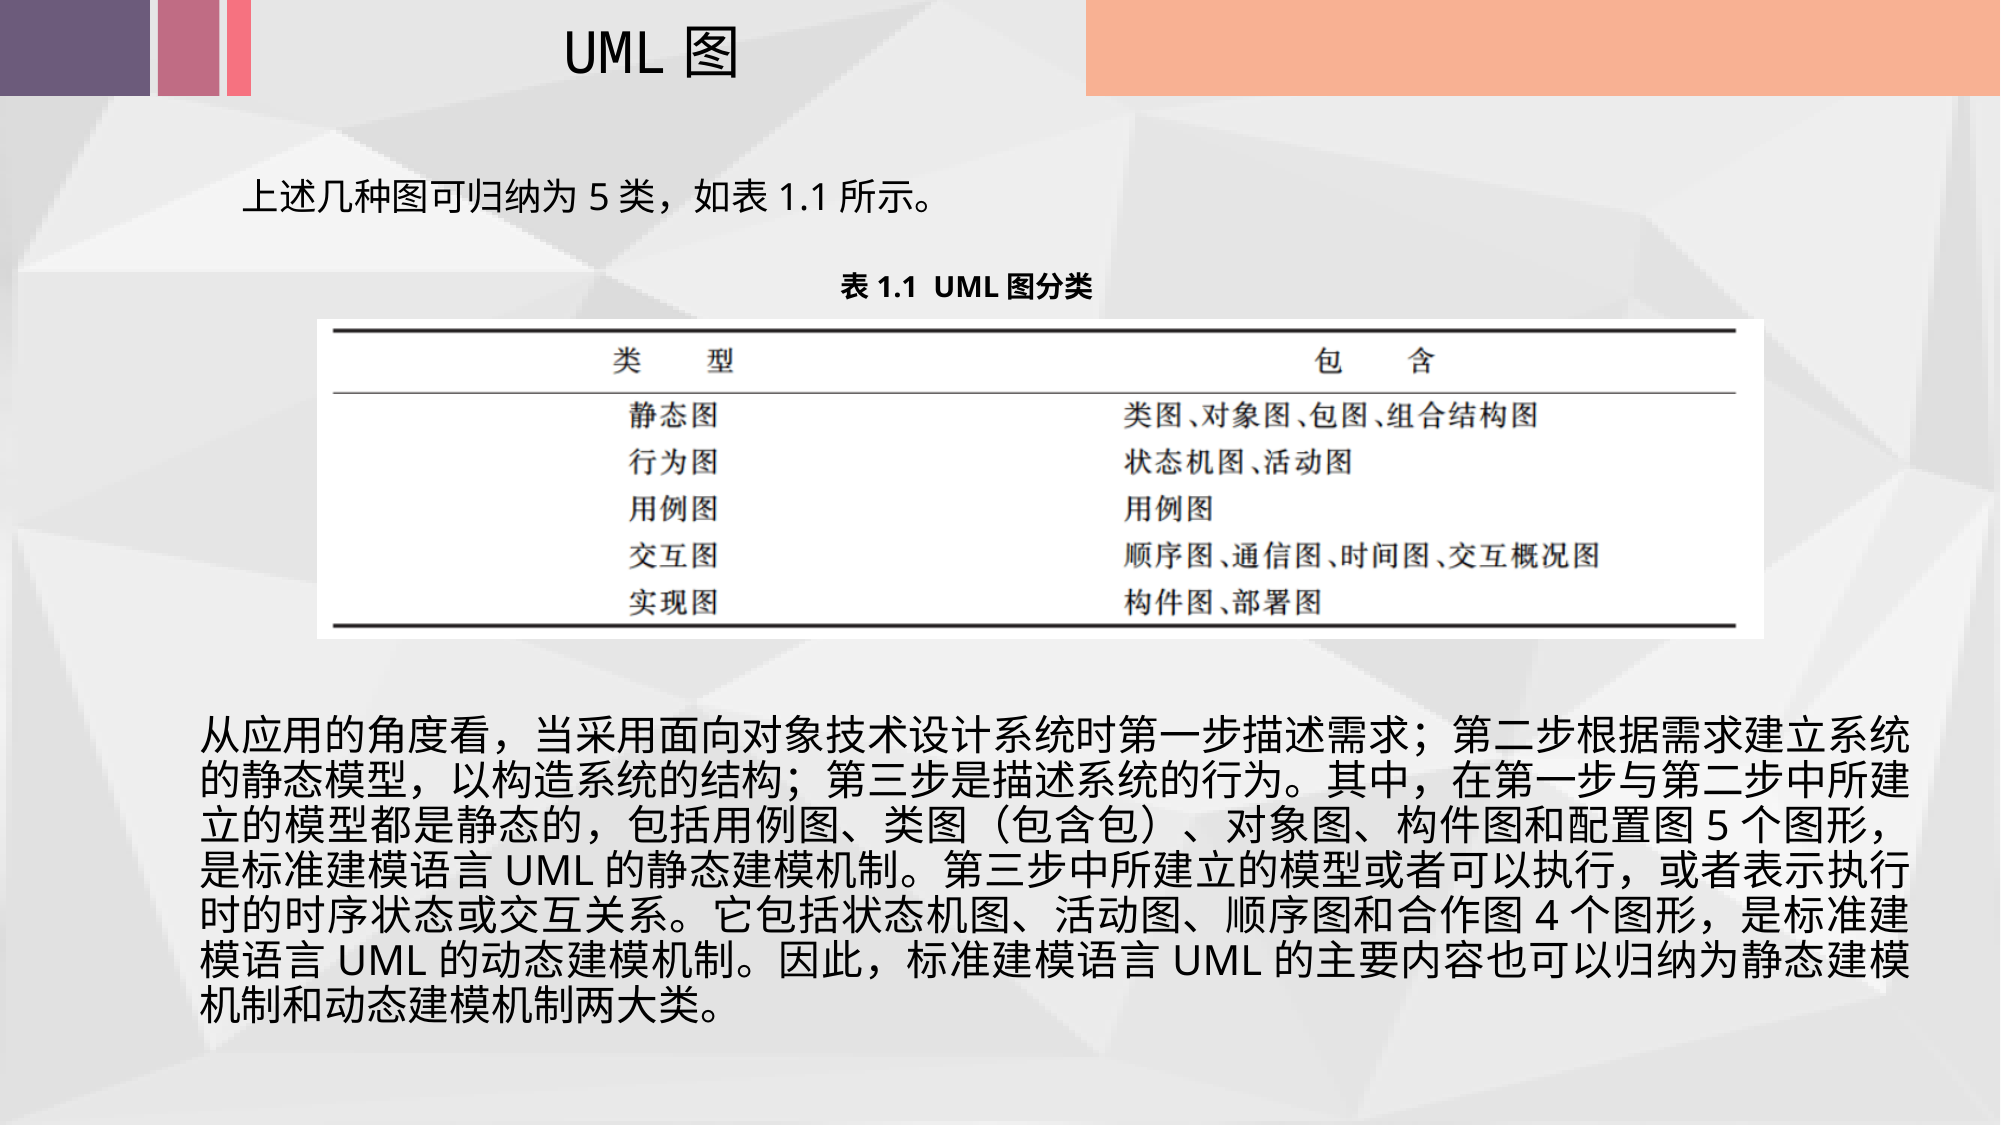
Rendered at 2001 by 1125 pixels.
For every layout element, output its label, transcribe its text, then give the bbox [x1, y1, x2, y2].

text_box [227, 0, 251, 96]
text_box 上述几种图可归纳为5类，如表1.1所示。 [227, 170, 1969, 266]
text_box [1086, 0, 2000, 96]
text_box [0, 0, 150, 96]
text_box [157, 0, 220, 96]
text_box 从应用的角度看，当采用面向对象技术设计系统时第一步描述需求；第二步根据需求建立系统的静态模型，以构造系统的结构；第三步是描述系统的行为。其中，在第一步与第二步中所建立的模型都是静态的，包括用例图、类图（包含包）、对象图、构件图和配置图5个图形，是标准建模语言UML的静态建模机制。第三步中所建立的模型或者可以执行，或者表示执行时的时序状态或交互关系。它包括状态机图、活动图、顺序图和合作图4个图形，是标准建模语言UML的动态建模机制。因此，标准建模语言UML的主要内容也可以归纳为静态建模机制和动态建模机制两大类。 [184, 706, 1926, 1077]
picture [0, 0, 2001, 1125]
text_box UML图 [548, 7, 756, 93]
text_box 表1.1 UML图分类 [825, 260, 1109, 311]
